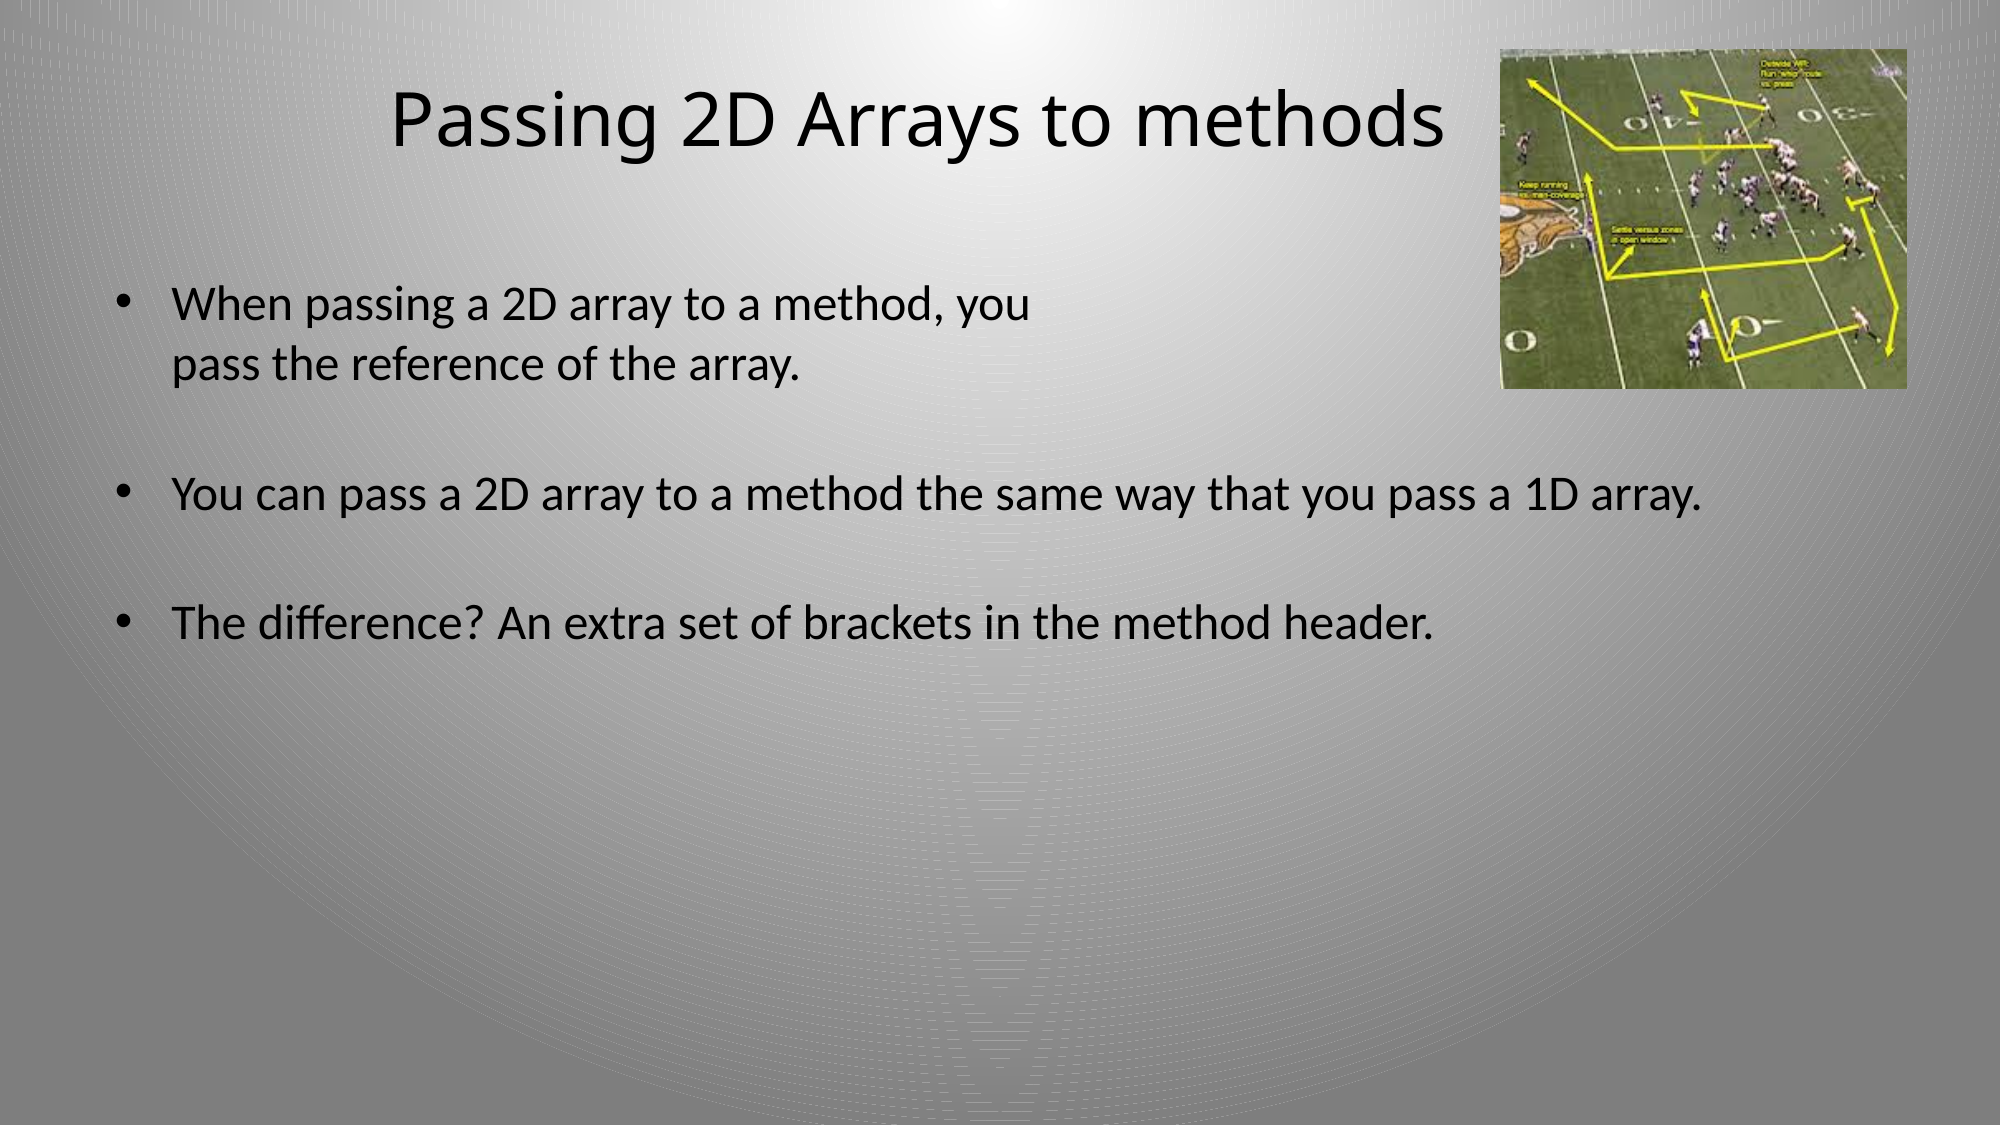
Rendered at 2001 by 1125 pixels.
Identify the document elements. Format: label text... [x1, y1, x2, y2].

picture [1499, 49, 1907, 389]
list When passing a 2D array to a method, you pass the reference of the array. You can pass a 2D array to a method the same way that you pass a 1D array. The difference? An extra set of brackets in the method header. [99, 262, 1900, 1005]
title Passing 2D Arrays to methods [99, 45, 1738, 188]
